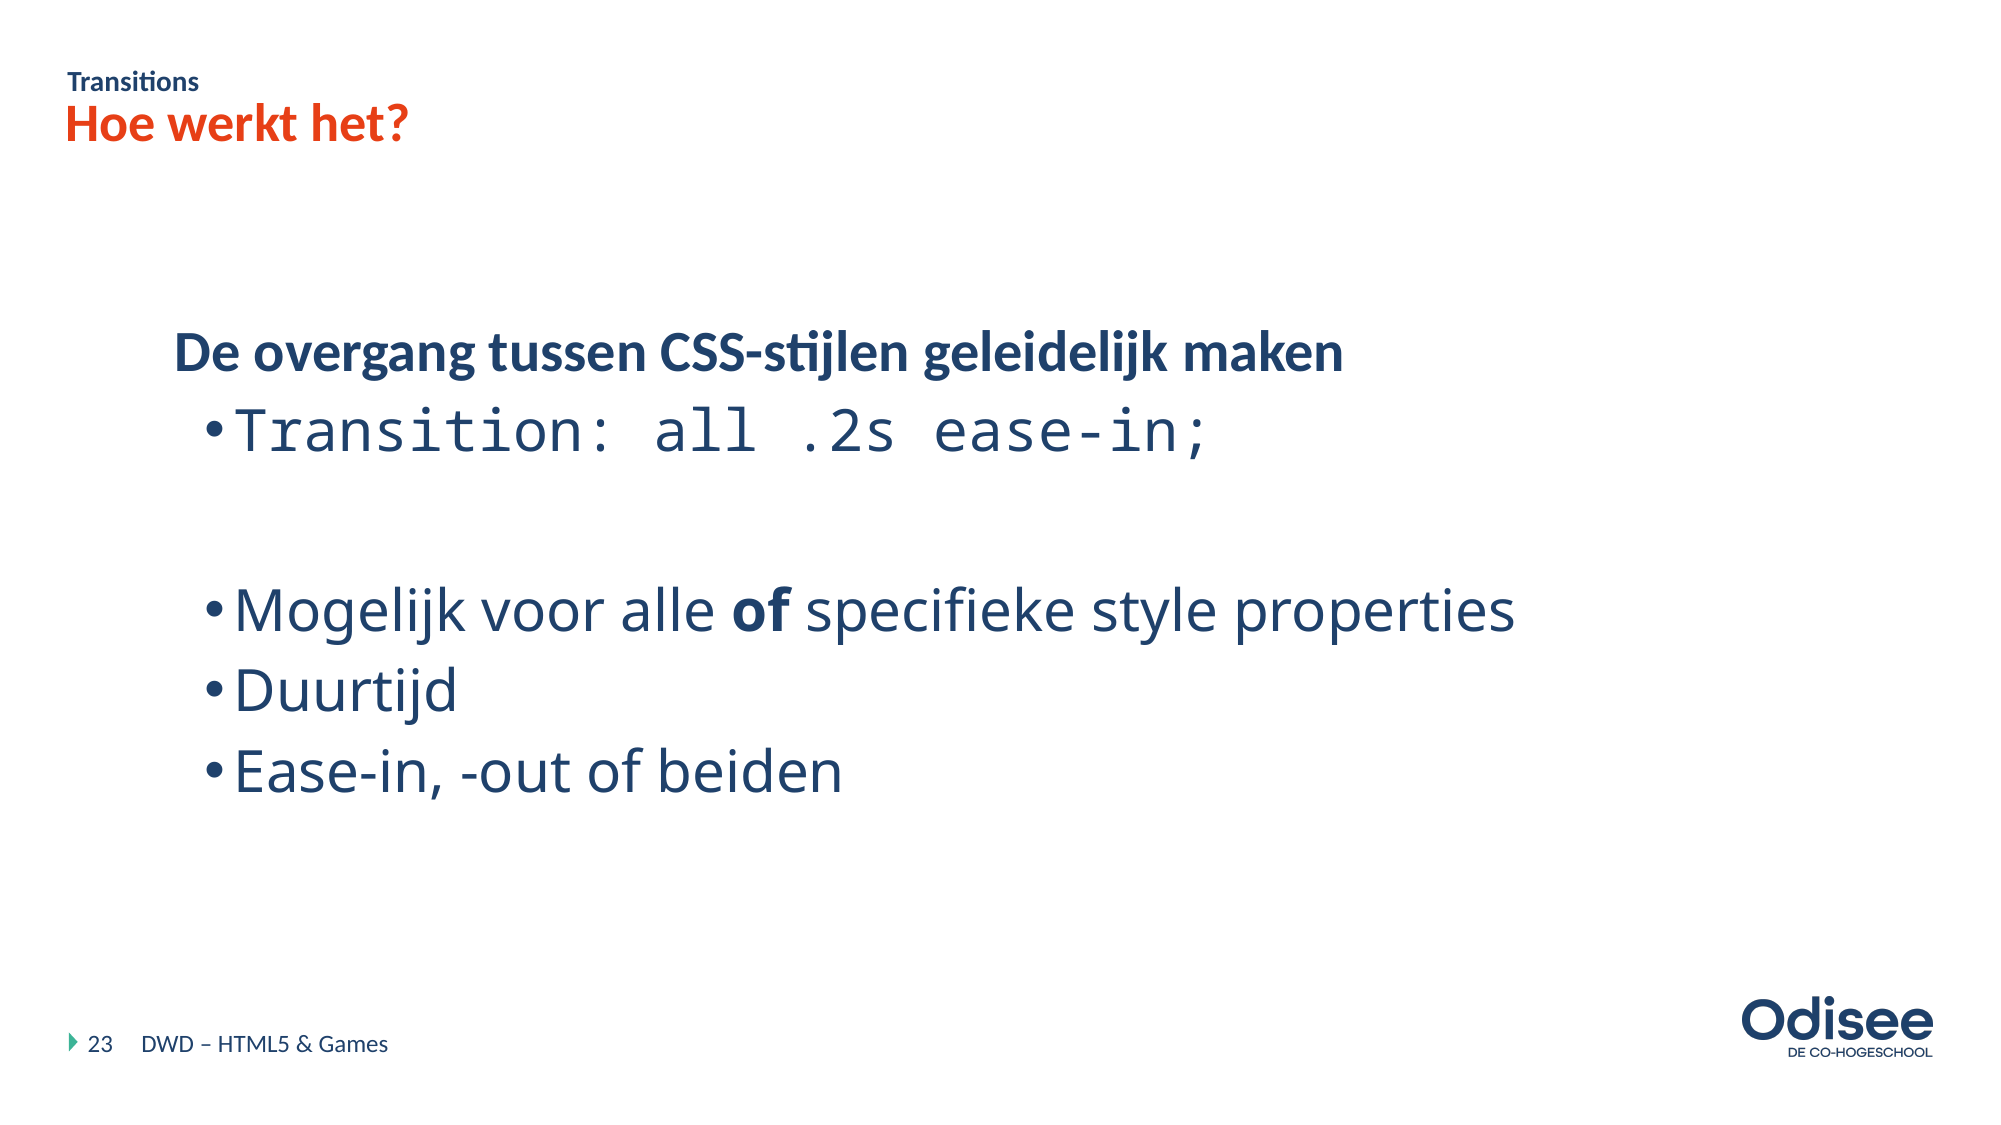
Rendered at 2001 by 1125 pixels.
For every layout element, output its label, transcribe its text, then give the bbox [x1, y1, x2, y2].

footer DWD – HTML5 & Games [141, 1027, 817, 1088]
slide_number 23 [87, 1027, 135, 1088]
title Hoe werkt het? [64, 100, 1790, 213]
picture [1742, 996, 1933, 1057]
list De overgang tussen CSS-stijlen geleidelijk maken Transition: all .2s ease-in; Mogelijk voor alle of specifieke style properties Duurtijd Ease-in, -out of beiden [174, 312, 1790, 827]
list Transitions [67, 37, 677, 98]
